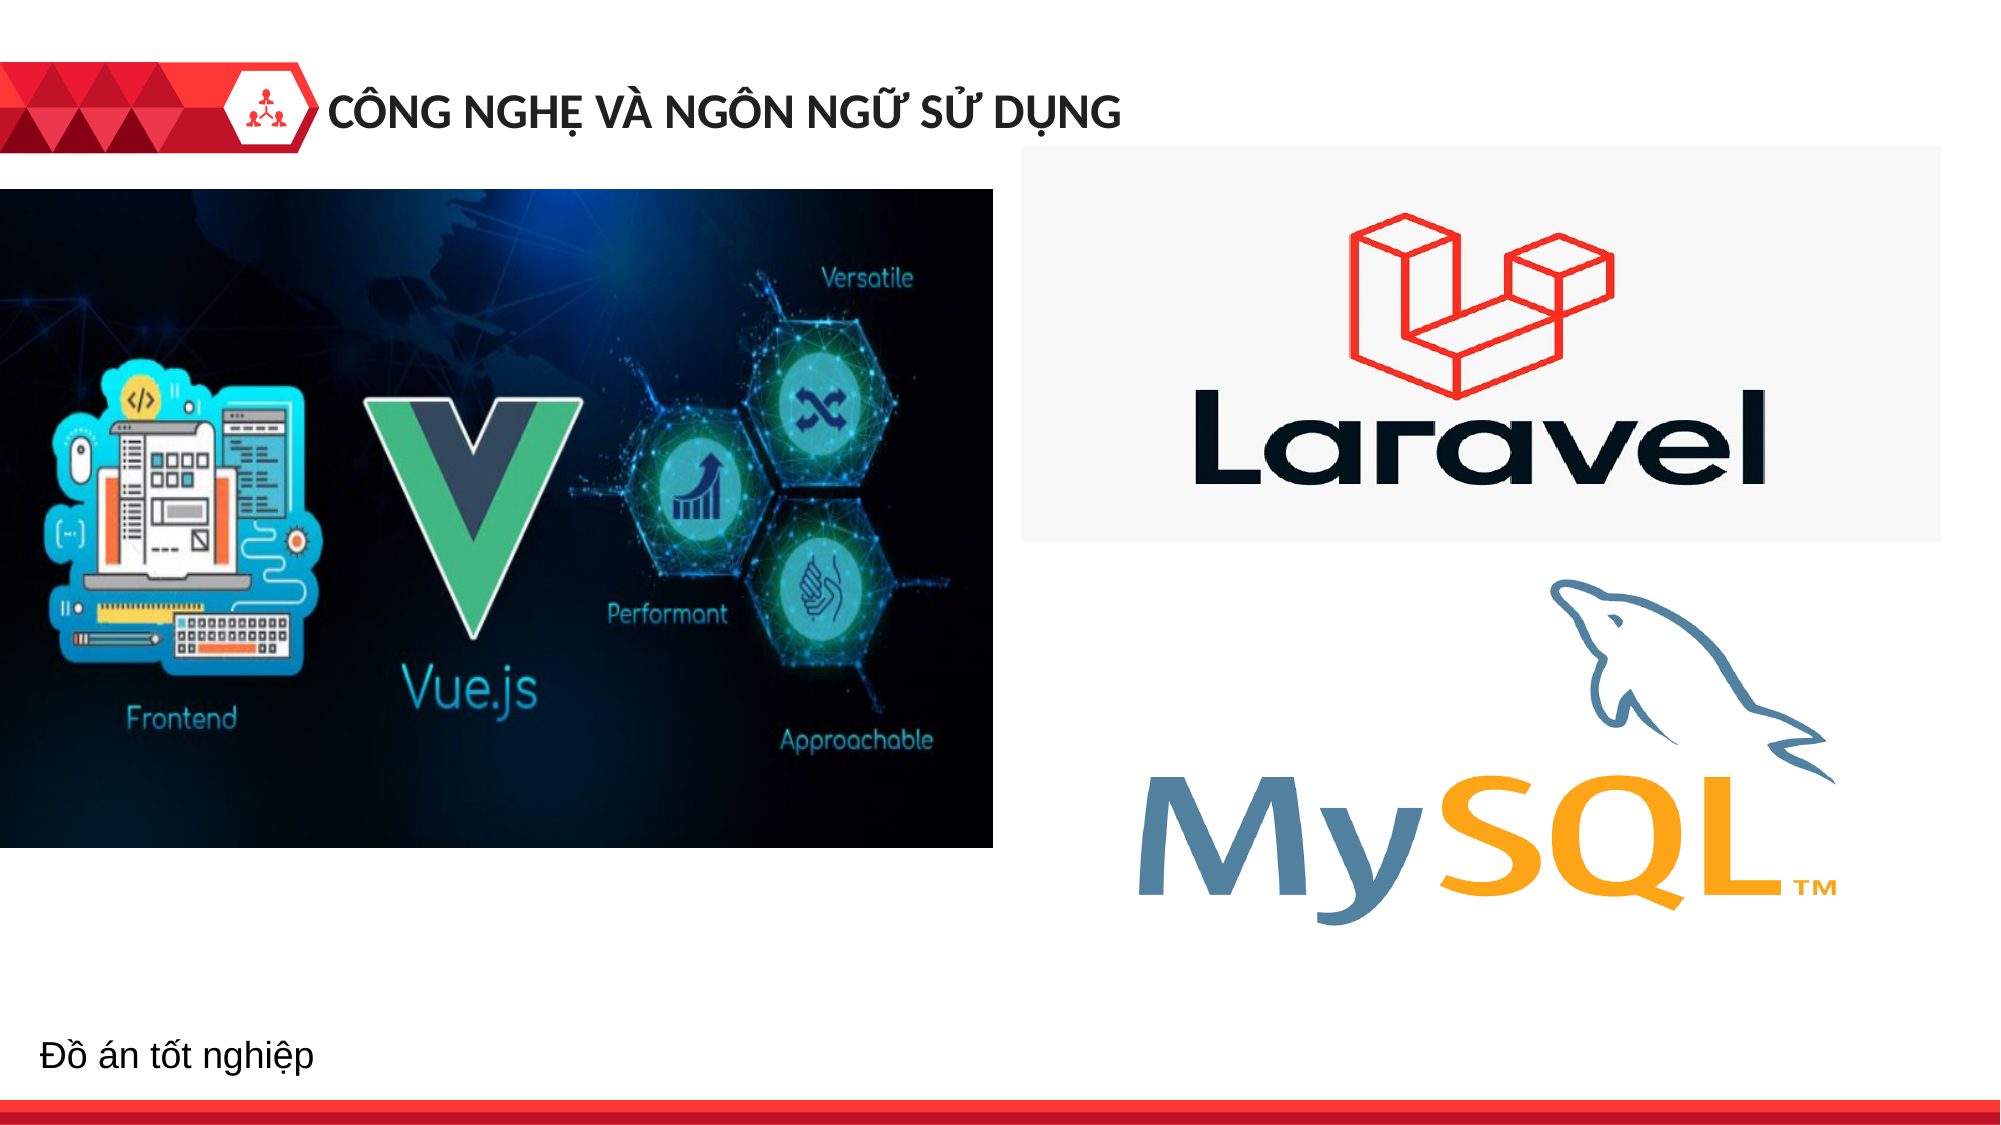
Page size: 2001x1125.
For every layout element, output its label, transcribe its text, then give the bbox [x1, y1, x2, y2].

text_box Đồ án tốt nghiệp [24, 1023, 450, 1084]
text_box CÔNG NGHỆ VÀ NGÔN NGỮ SỬ DỤNG [313, 71, 1816, 147]
picture [0, 189, 993, 848]
picture [1041, 576, 1920, 939]
picture [1020, 146, 1942, 542]
